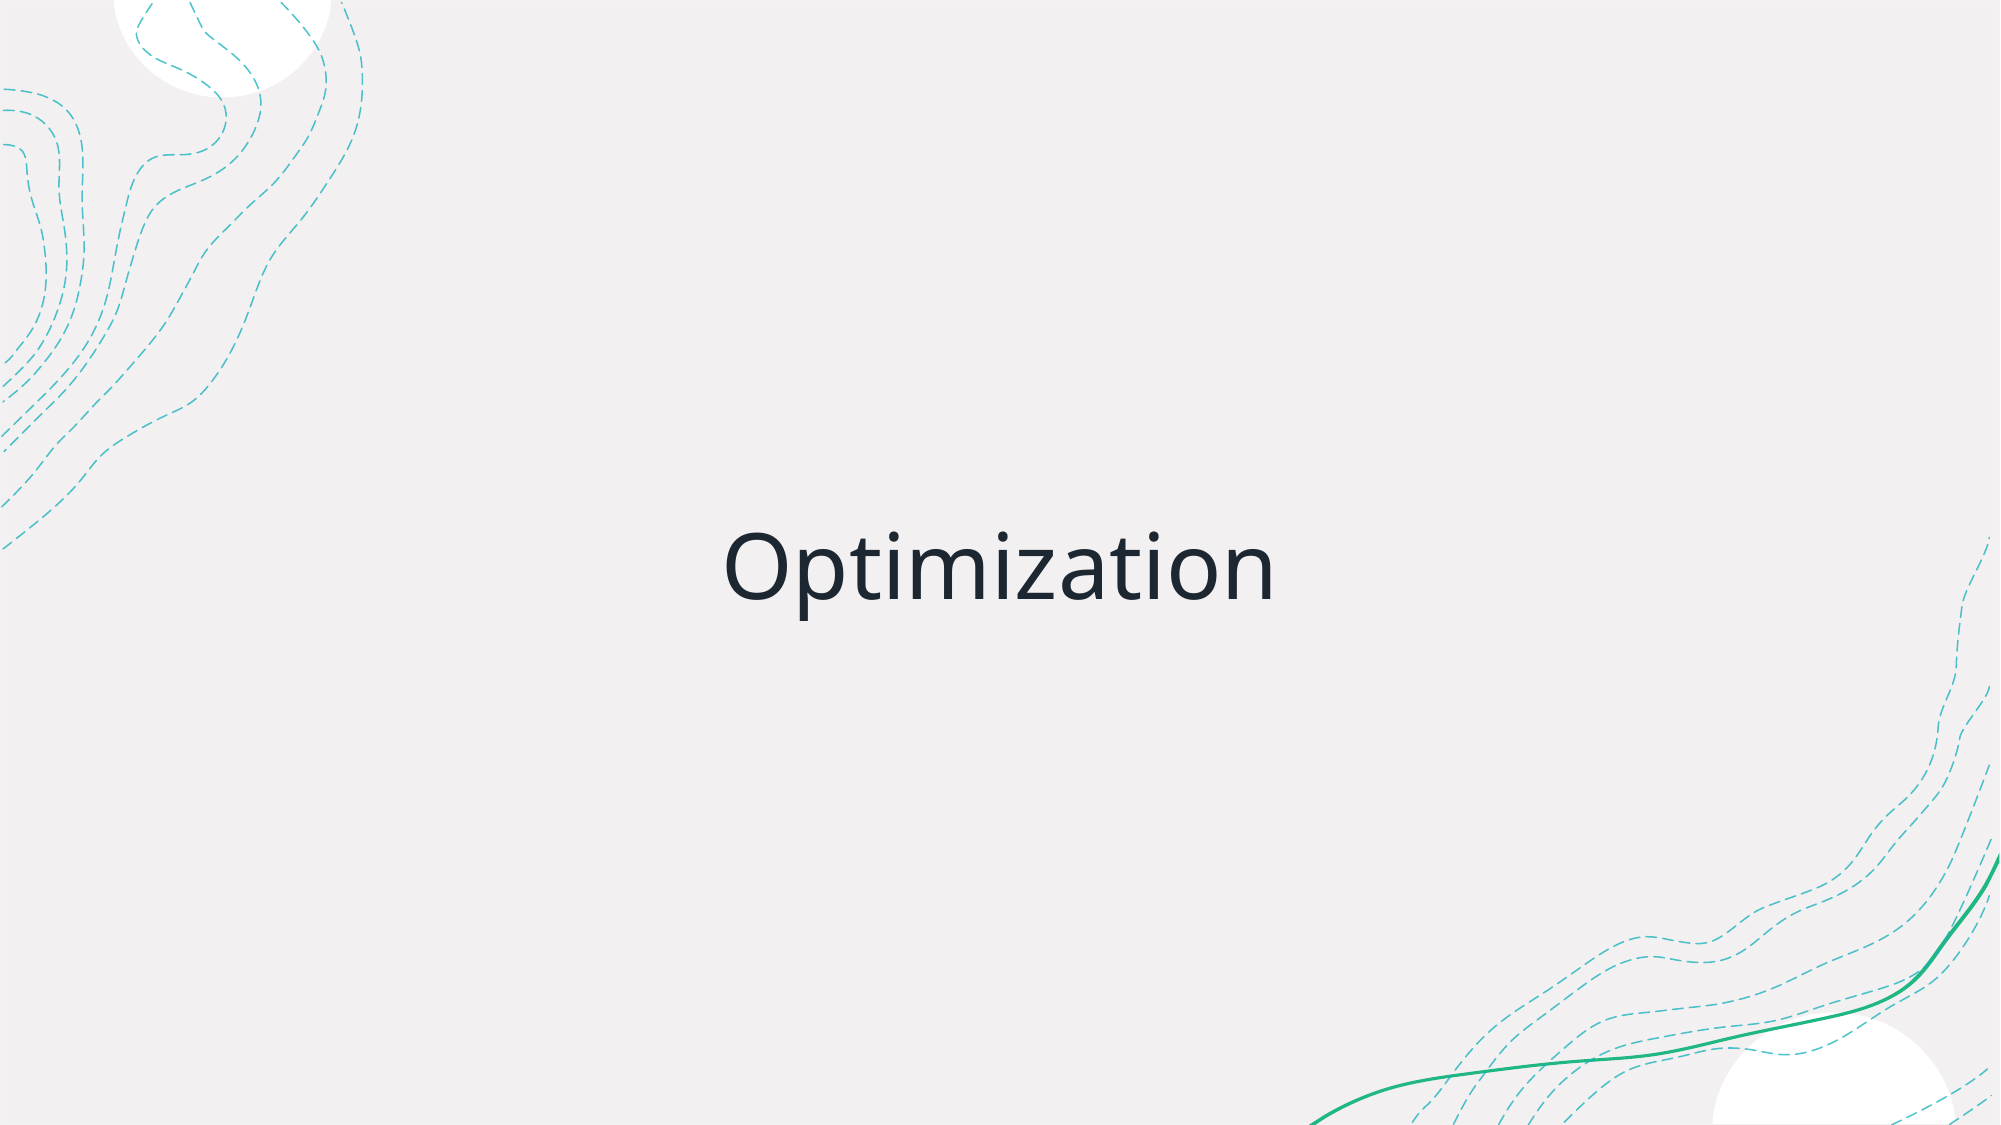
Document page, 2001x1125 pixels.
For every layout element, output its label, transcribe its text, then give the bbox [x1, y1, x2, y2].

title Optimization [137, 453, 1863, 672]
